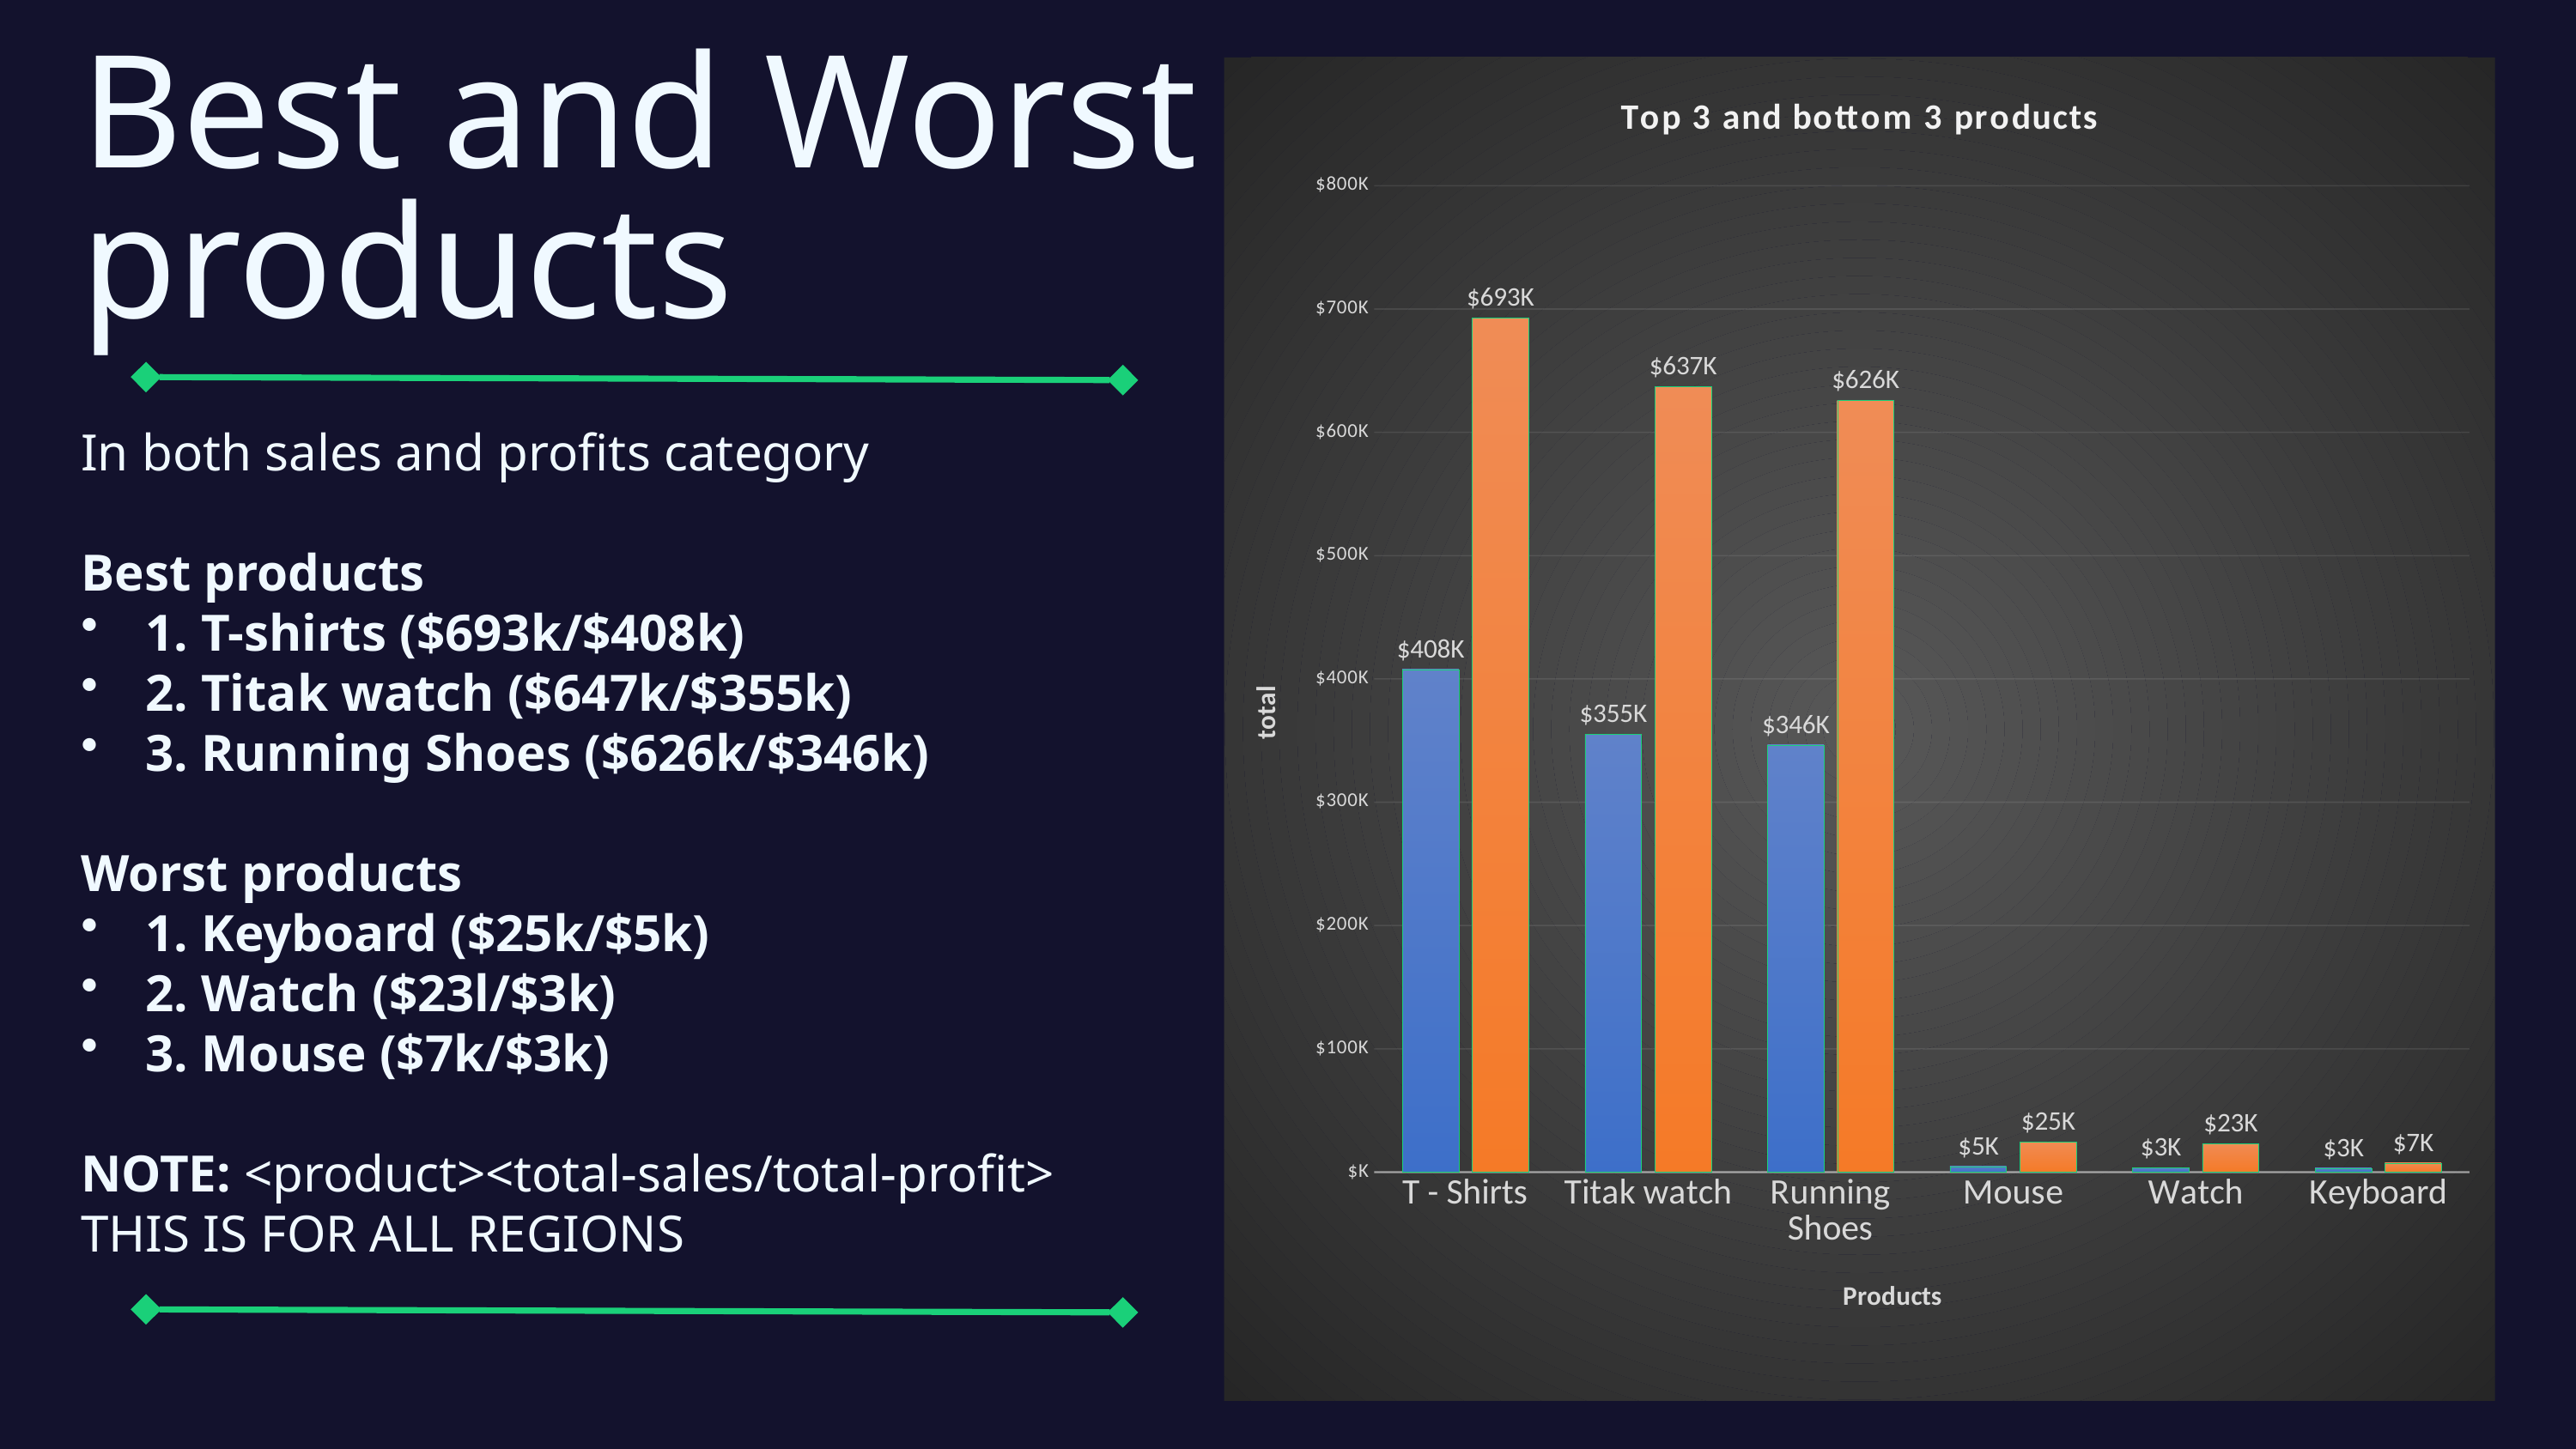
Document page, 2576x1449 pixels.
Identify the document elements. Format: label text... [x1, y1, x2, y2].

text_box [146, 1309, 1123, 1313]
text_box In both sales and profits category Best products 1. T-shirts ($693k/$408k) 2. Titak watch ($647k/$355k) 3. Running Shoes ($626k/$346k) Worst products 1. Keyboard ($25k/$5k) 2. Watch ($23l/$3k) 3. Mouse ($7k/$3k) NOTE: <product><total-sales/total-profit> THIS IS FOR ALL REGIONS [81, 421, 1123, 1263]
text_box Best and Worst products [81, 47, 1224, 349]
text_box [146, 377, 1123, 380]
chart [1224, 57, 2495, 1401]
